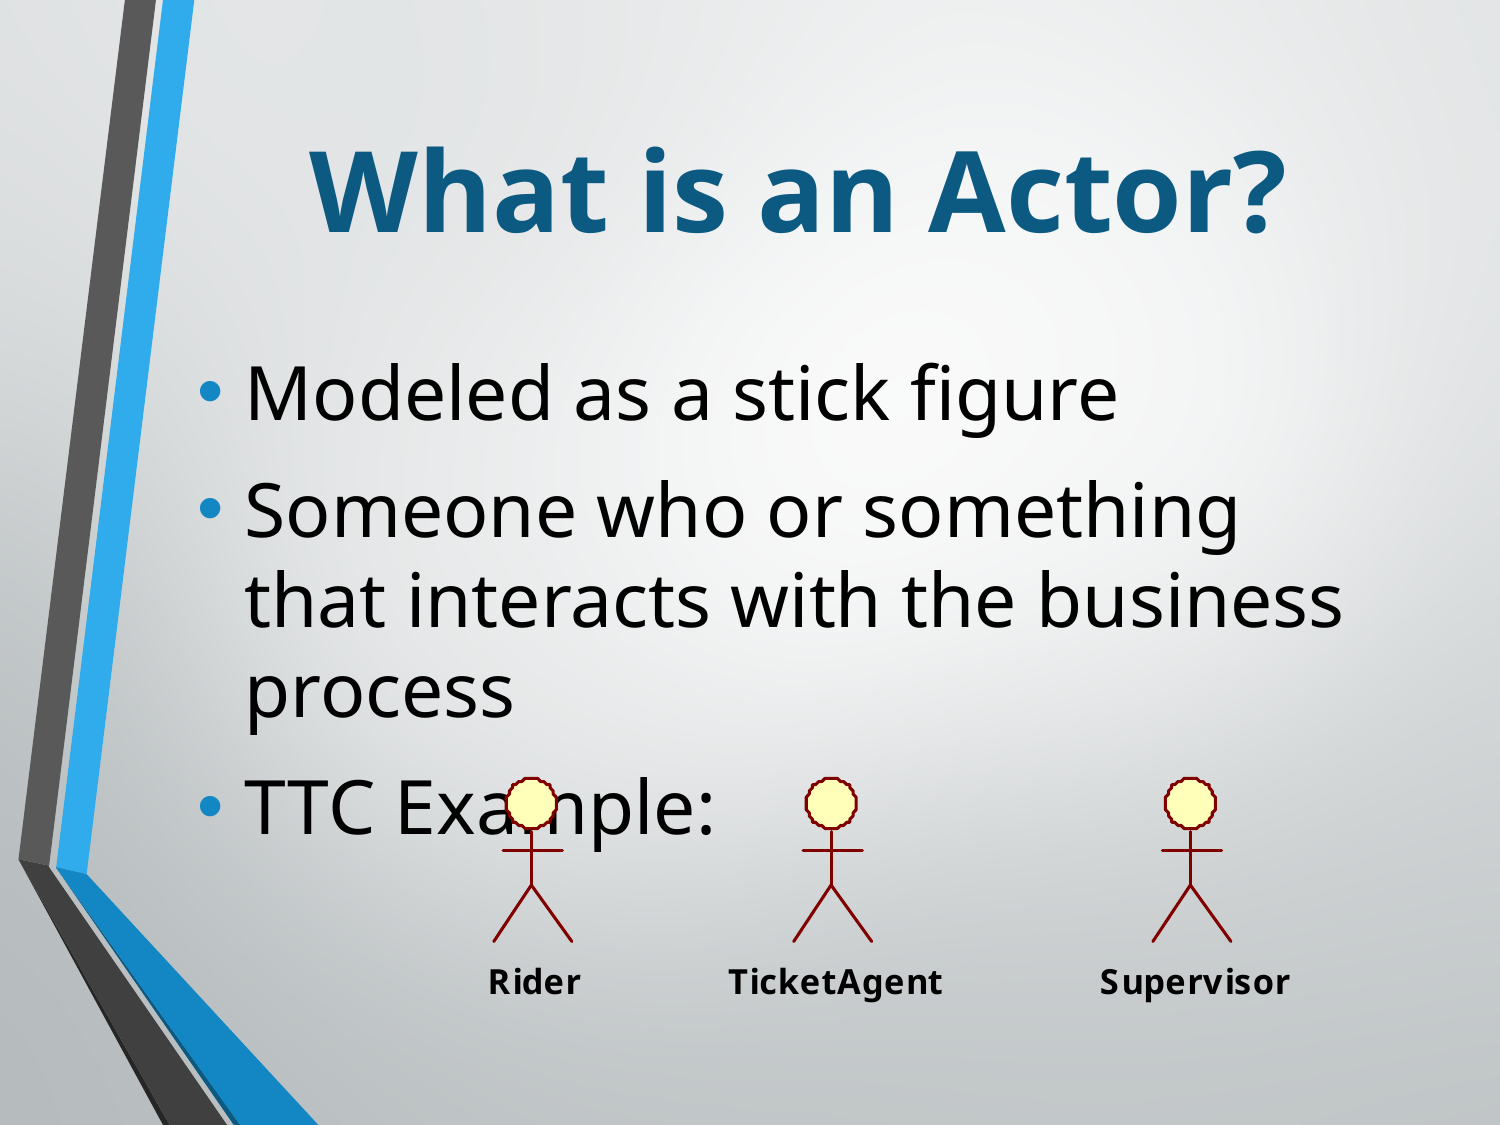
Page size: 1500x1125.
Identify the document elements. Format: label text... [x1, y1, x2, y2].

title What is an Actor? [182, 62, 1416, 313]
picture [337, 712, 1413, 1080]
list Modeled as a stick figure Someone who or something that interacts with the business process TTC Example: [182, 337, 1416, 988]
